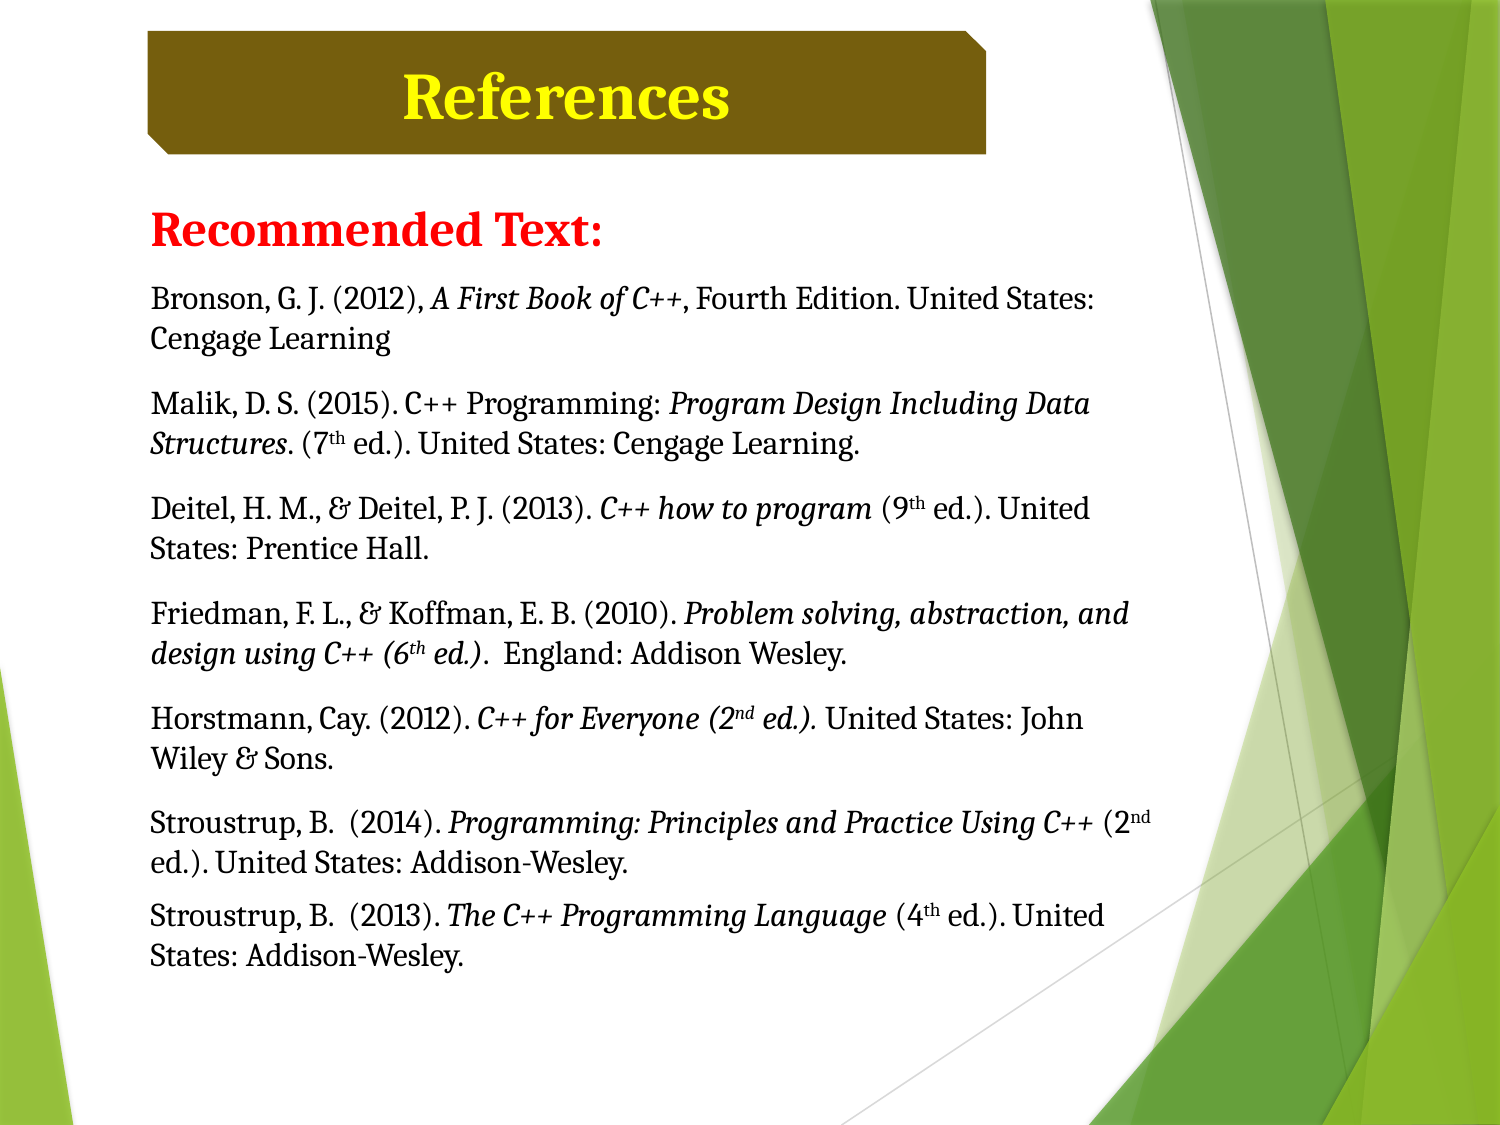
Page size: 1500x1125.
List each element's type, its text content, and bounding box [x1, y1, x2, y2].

text_box References [147, 30, 987, 155]
text_box Recommended Text: Bronson, G. J. (2012), A First Book of C++, Fourth Edition. United States: Cengage Learning Malik, D. S. (2015). C++ Programming: Program Design Including Data Structures. (7th ed.). United States: Cengage Learning. Deitel, H. M., & Deitel, P. J. (2013). C++ how to program (9th ed.). United States: Prentice Hall. Friedman, F. L., & Koffman, E. B. (2010). Problem solving, abstraction, and design using C++ (6th ed.). England: Addison Wesley. Horstmann, Cay. (2012). C++ for Everyone (2nd ed.). United States: John Wiley & Sons. Stroustrup, B. (2014). Programming: Principles and Practice Using C++ (2nd ed.). United States: Addison-Wesley. Stroustrup, B. (2013). The C++ Programming Language (4th ed.). United States: Addison-Wesley. [75, 188, 1233, 1003]
